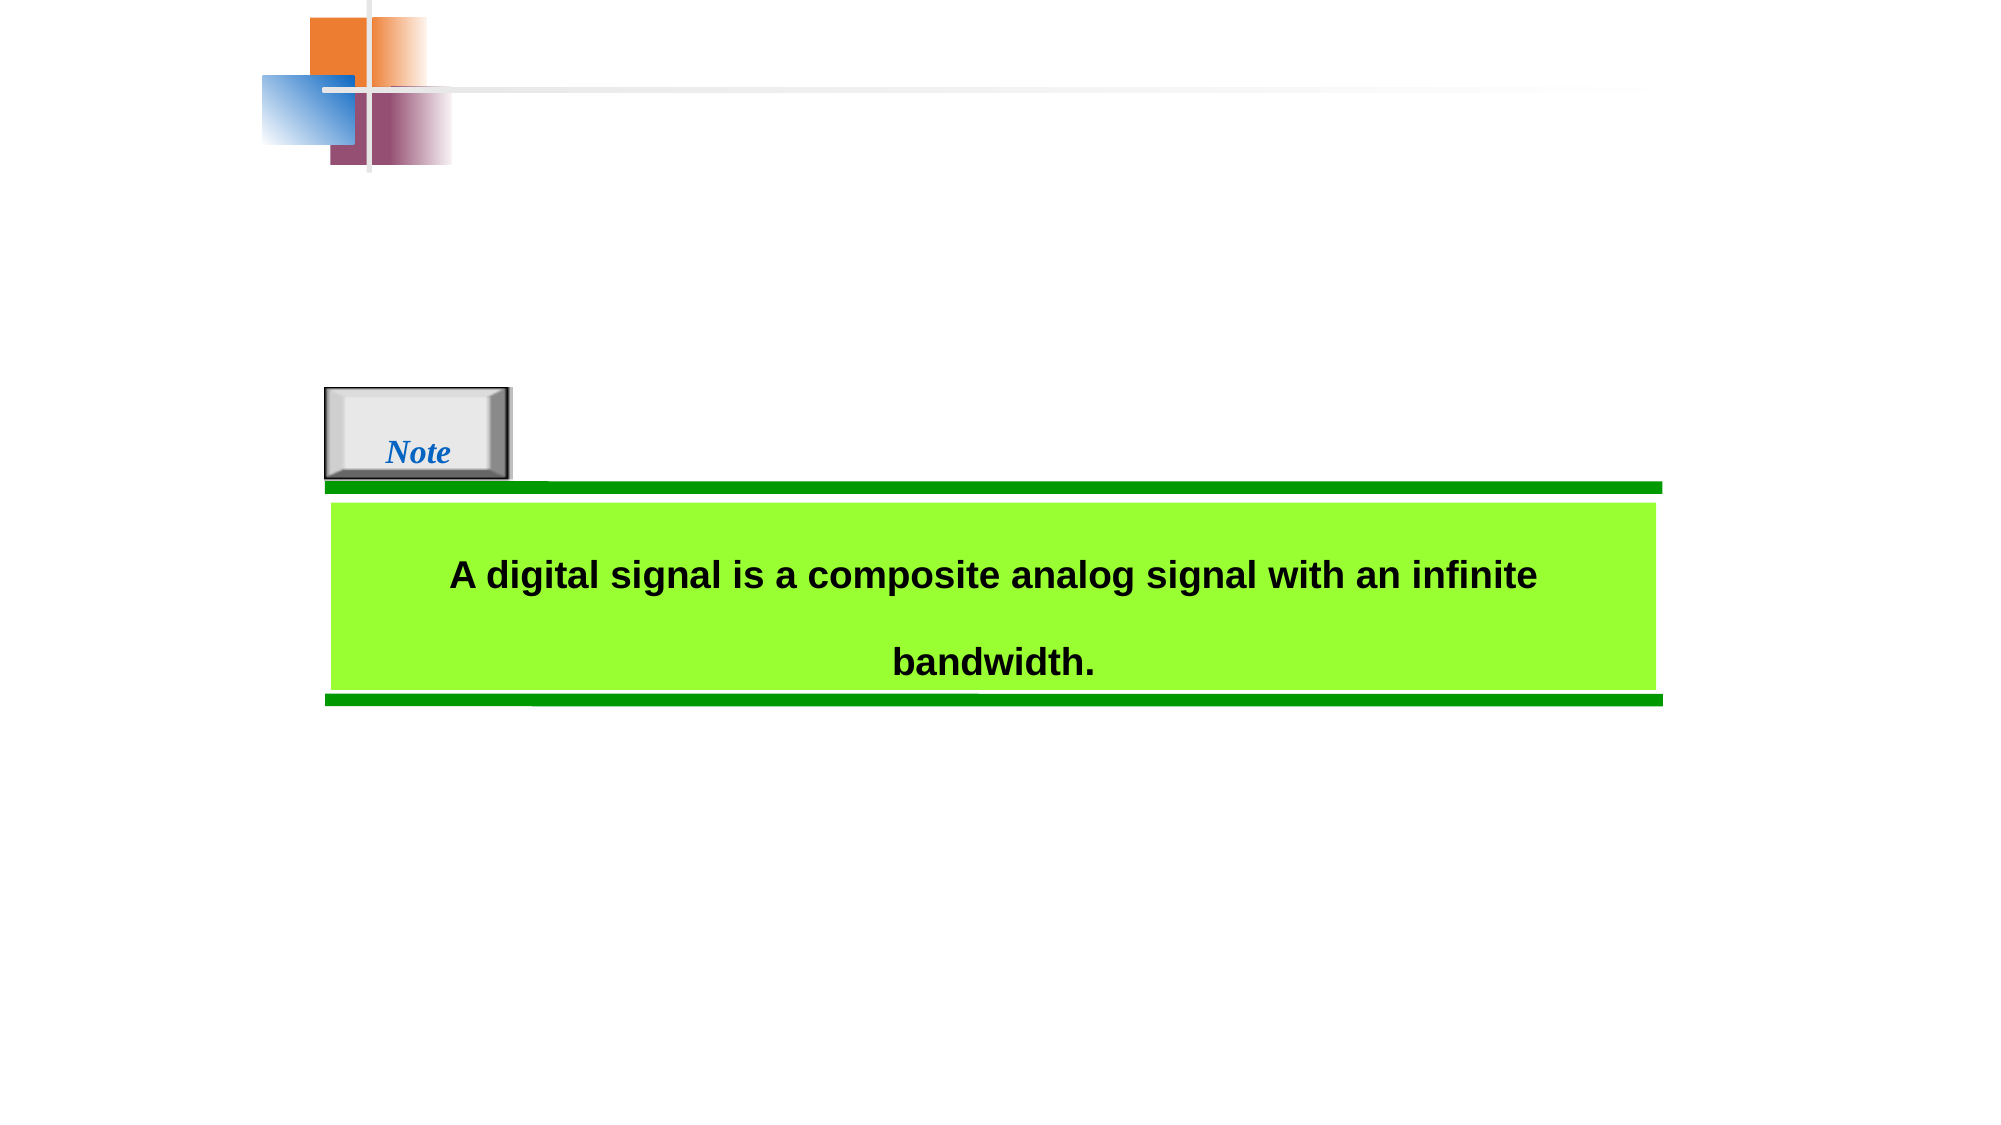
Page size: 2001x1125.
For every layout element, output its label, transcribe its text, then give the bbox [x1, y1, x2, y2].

text_box [391, 93, 452, 165]
text_box A digital signal is a composite analog signal with an infinite bandwidth. [331, 502, 1657, 690]
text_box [324, 387, 513, 481]
text_box [262, 75, 355, 145]
text_box [330, 93, 366, 165]
text_box [372, 93, 391, 165]
text_box [366, 93, 372, 173]
text_box [372, 17, 427, 86]
text_box [310, 17, 366, 86]
text_box [322, 87, 1673, 93]
text_box [366, 0, 372, 87]
